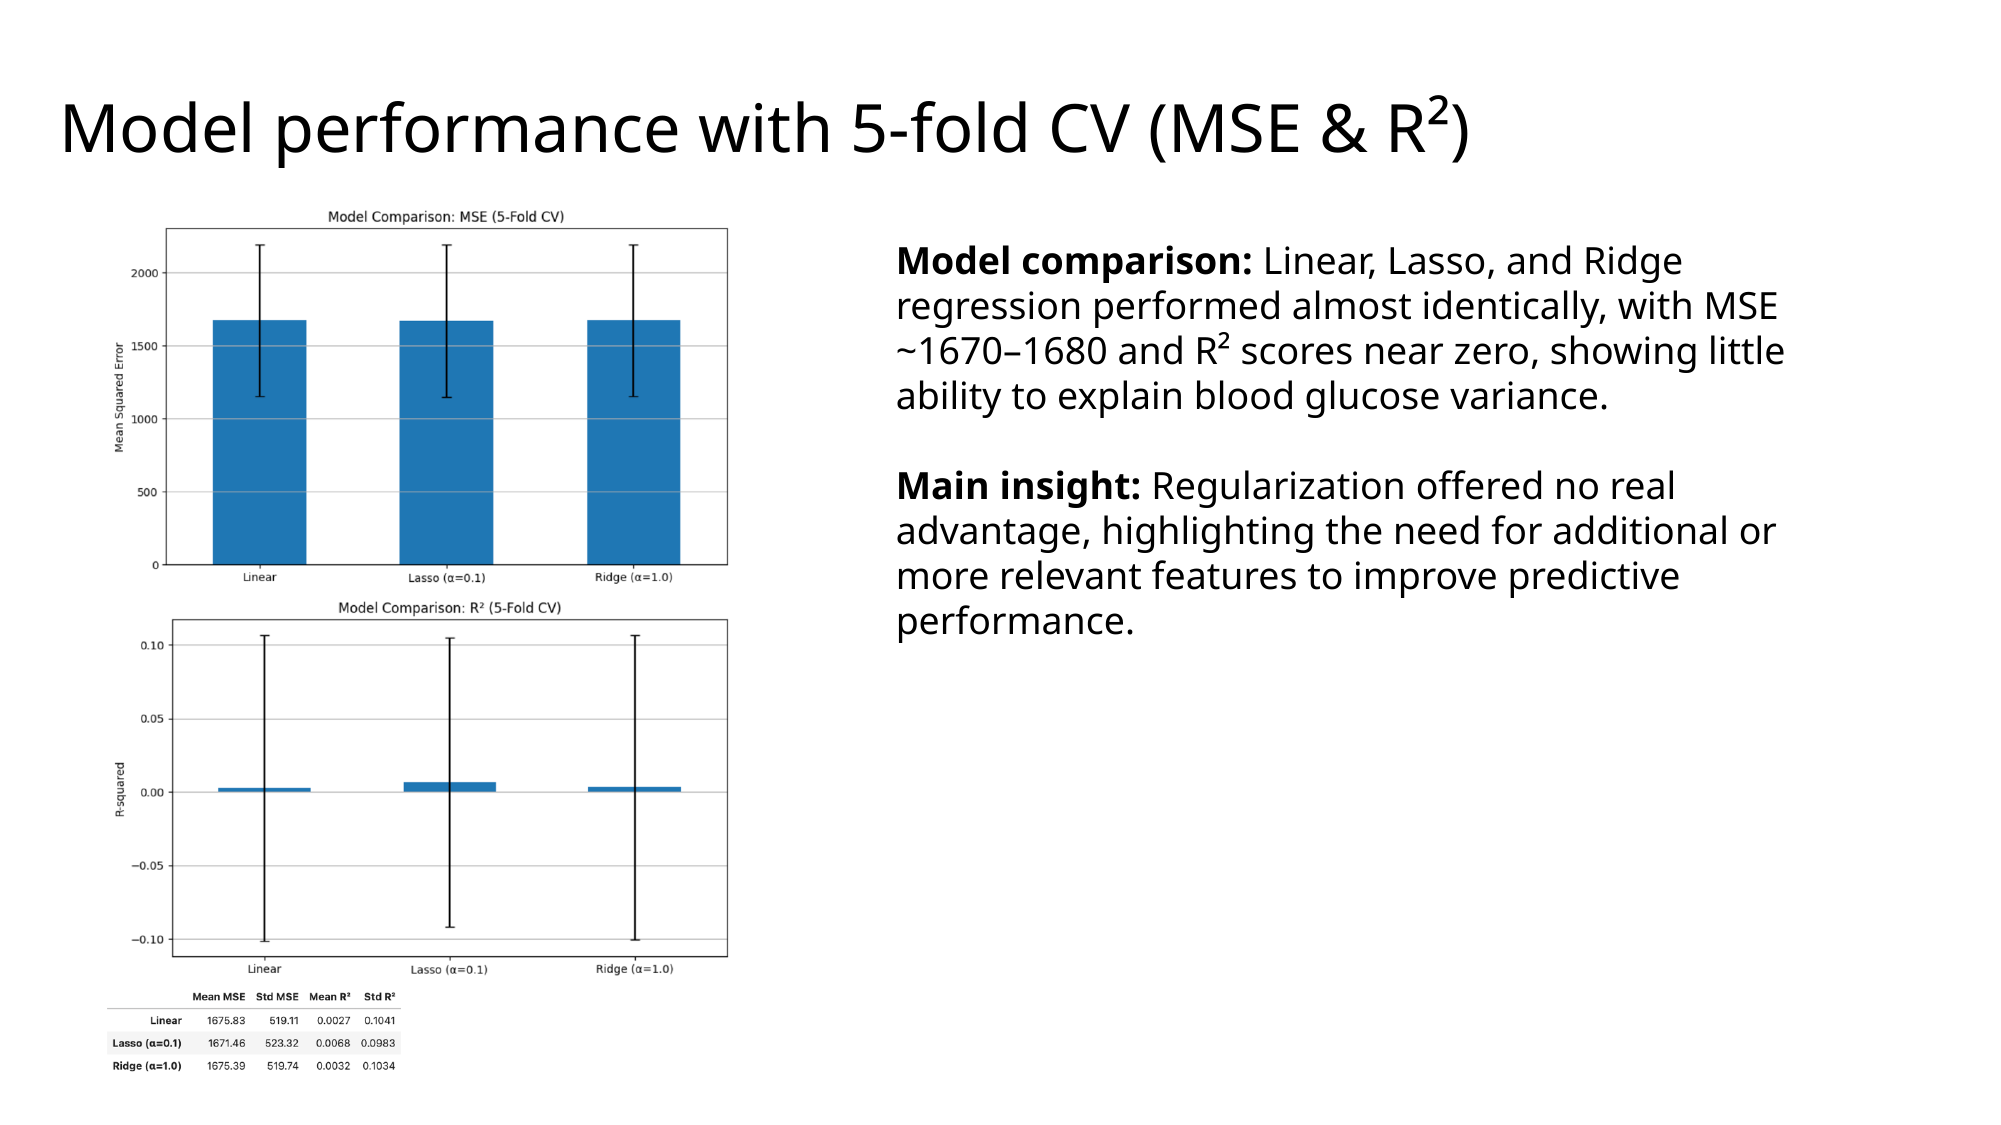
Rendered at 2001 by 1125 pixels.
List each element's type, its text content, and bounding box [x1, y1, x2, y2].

picture [86, 200, 759, 1088]
title Model performance with 5-fold CV (MSE & R²) [44, 21, 1770, 240]
text_box Model comparison: Linear, Lasso, and Ridge regression performed almost identically, with MSE ~1670–1680 and R² scores near zero, showing little ability to explain blood glucose variance. Main insight: Regularization offered no real advantage, highlighting the need for additional or more relevant features to improve predictive performance. [881, 229, 1881, 649]
